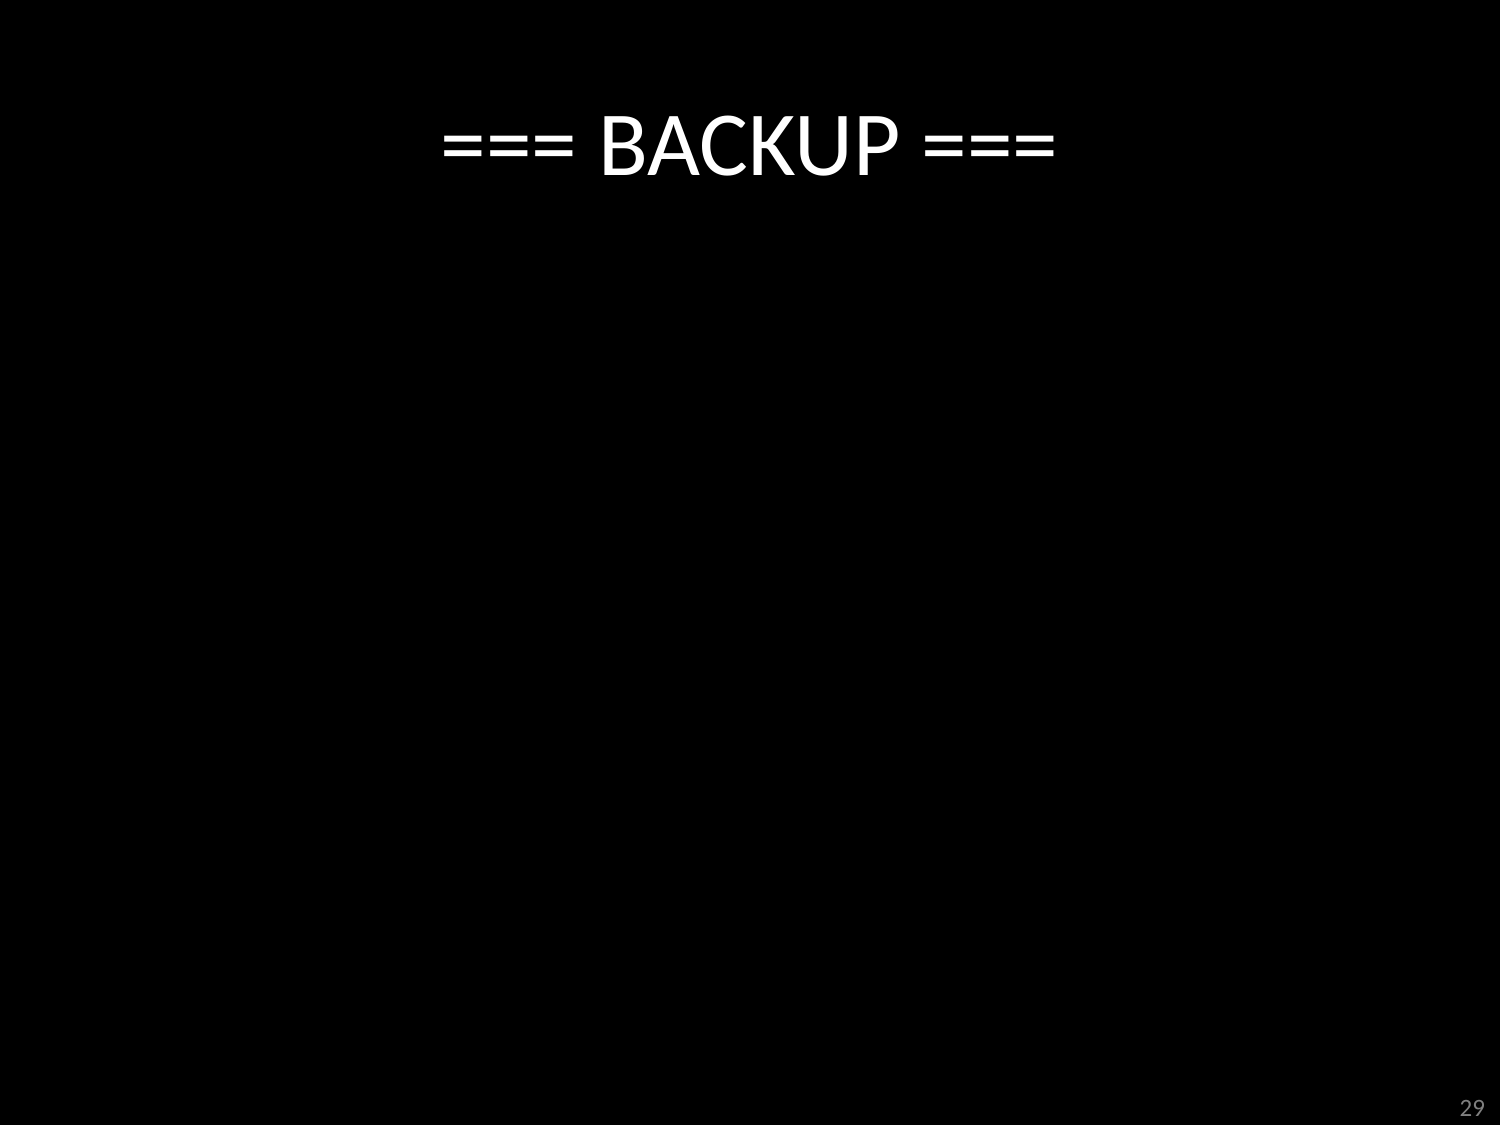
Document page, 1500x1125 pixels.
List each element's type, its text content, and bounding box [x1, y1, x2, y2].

slide_number 29 [1149, 1087, 1500, 1125]
title === BACKUP === [75, 45, 1425, 233]
